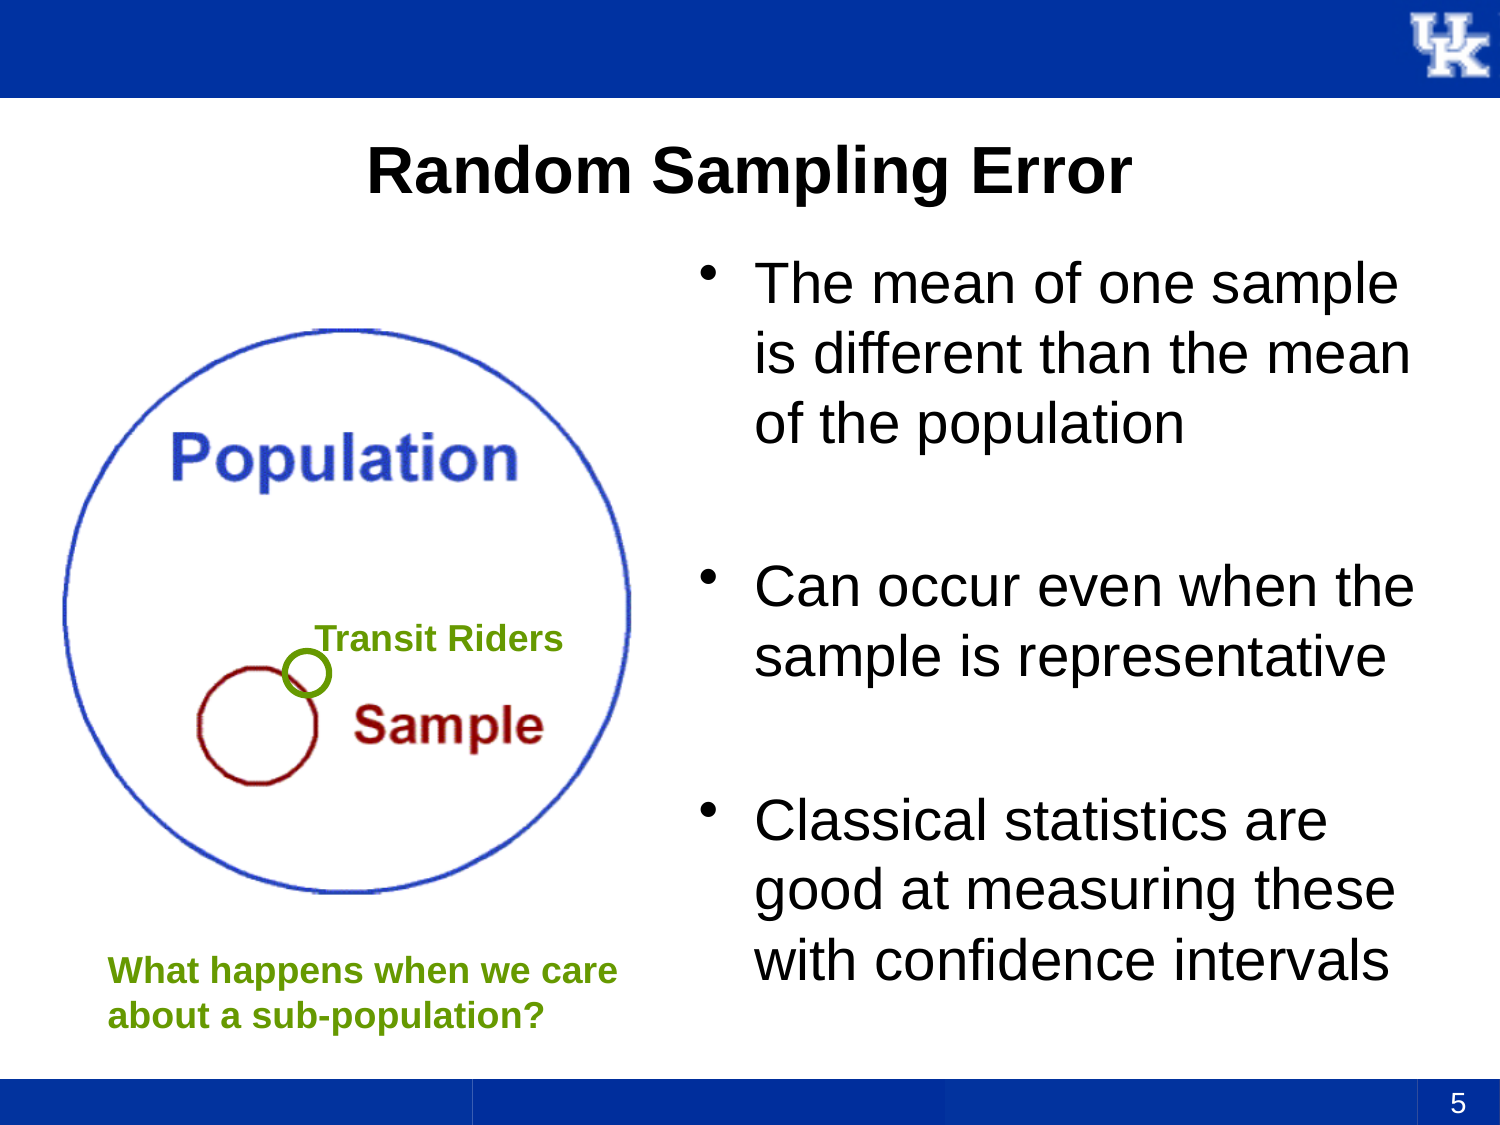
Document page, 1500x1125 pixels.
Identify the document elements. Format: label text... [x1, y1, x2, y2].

list The mean of one sample is different than the mean of the population Can occur even when the sample is representative Classical statistics are good at measuring these with confidence intervals [683, 237, 1448, 1040]
picture [0, 0, 1500, 98]
picture [41, 266, 679, 932]
title Random Sampling Error [53, 119, 1448, 209]
slide_number 5 [1417, 1079, 1500, 1125]
text_box What happens when we care about a sub-population? [92, 941, 654, 1044]
